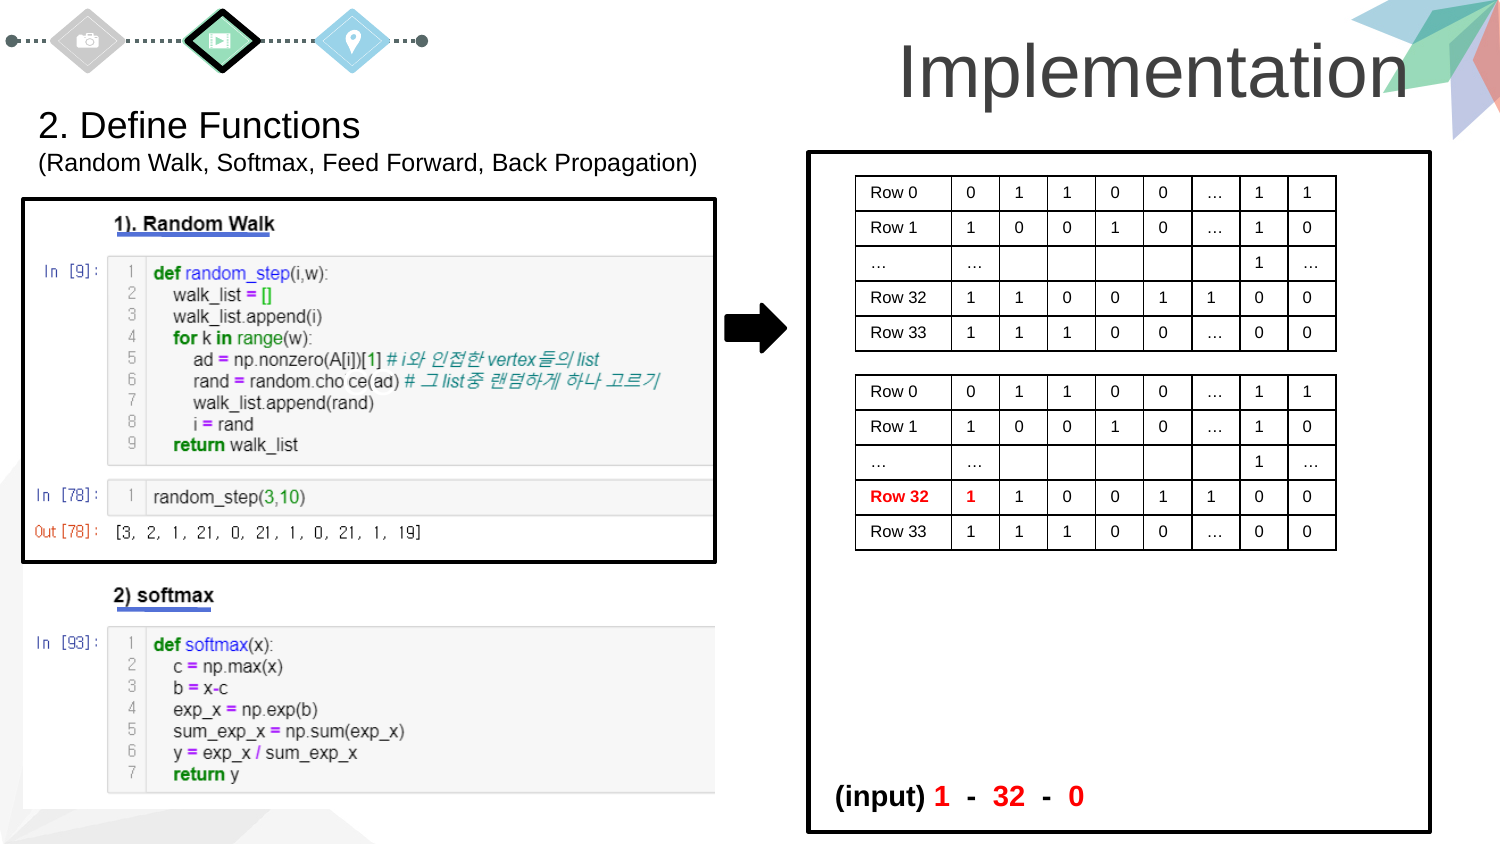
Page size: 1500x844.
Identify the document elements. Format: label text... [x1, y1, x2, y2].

list Implementation [808, 20, 1500, 115]
table_cell … [1193, 516, 1239, 549]
table_cell 0 [1289, 516, 1335, 549]
table_cell … [1289, 446, 1335, 479]
table_cell [1048, 247, 1095, 280]
table_cell 1 [1096, 411, 1143, 444]
table_cell 0 [1144, 212, 1191, 245]
table_cell 1 [1241, 411, 1287, 444]
table_cell 1 [1000, 481, 1047, 514]
table_cell 1 [1144, 282, 1191, 315]
table_cell [1193, 446, 1239, 479]
text_box [724, 302, 788, 354]
table_cell 0 [1289, 317, 1335, 350]
table_cell 1 [952, 411, 999, 444]
text_box 2. Define Functions (Random Walk, Softmax, Feed Forward, Back Propagation) [23, 93, 821, 184]
table_header 1 [1289, 376, 1335, 409]
table_cell 0 [1289, 411, 1335, 444]
table_cell … [1193, 411, 1239, 444]
table_cell [1144, 446, 1191, 479]
table_cell 1 [1193, 282, 1239, 315]
table_header 1 [1000, 376, 1047, 409]
table_cell 0 [1241, 481, 1287, 514]
table_cell 1 [952, 282, 999, 315]
table_cell … [856, 247, 951, 280]
table_cell … [1193, 317, 1239, 350]
table_cell 0 [1048, 212, 1095, 245]
table_cell [1000, 446, 1047, 479]
table_cell 0 [1096, 282, 1143, 315]
table_header … [1193, 177, 1239, 210]
table_cell 0 [1048, 411, 1095, 444]
table_cell 0 [1144, 516, 1191, 549]
table_cell 0 [1048, 282, 1095, 315]
table_cell 1 [952, 481, 999, 514]
text_box (input) 1 - 32 - 0 [820, 769, 1395, 820]
table_cell 0 [1289, 481, 1335, 514]
table_cell … [952, 247, 999, 280]
table_cell Row 33 [856, 317, 951, 350]
table_cell … [952, 446, 999, 479]
table_header 0 [1096, 177, 1143, 210]
table_cell 1 [952, 212, 999, 245]
table_cell … [1193, 212, 1239, 245]
table_header 1 [1048, 177, 1095, 210]
table_cell 1 [1193, 481, 1239, 514]
table_header 0 [1144, 376, 1191, 409]
table_cell Row 1 [856, 212, 951, 245]
table_cell 0 [1144, 317, 1191, 350]
table_cell 1 [952, 516, 999, 549]
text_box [52, 11, 123, 71]
table_cell 0 [1289, 282, 1335, 315]
table_cell [1096, 446, 1143, 479]
table_header 0 [952, 177, 999, 210]
table_header 1 [1289, 177, 1335, 210]
text_box [806, 150, 1432, 834]
table_cell 0 [1241, 317, 1287, 350]
table_header 0 [952, 376, 999, 409]
table_cell … [1289, 247, 1335, 280]
table_cell 0 [1096, 317, 1143, 350]
table_cell 0 [1289, 212, 1335, 245]
table_cell 0 [1144, 411, 1191, 444]
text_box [187, 11, 388, 71]
table_cell 1 [1048, 516, 1095, 549]
table_header … [1193, 376, 1239, 409]
table_cell 0 [1241, 516, 1287, 549]
table_cell Row 32 [856, 481, 951, 514]
table_cell 0 [1000, 212, 1047, 245]
table_cell Row 32 [856, 282, 951, 315]
table_header 1 [1241, 177, 1287, 210]
table_cell 1 [1000, 317, 1047, 350]
table_cell 0 [1048, 481, 1095, 514]
table_cell 0 [1241, 282, 1287, 315]
table_cell 1 [1048, 317, 1095, 350]
table_header Row 0 [856, 177, 951, 210]
table_cell 1 [1096, 212, 1143, 245]
table_cell 1 [1241, 212, 1287, 245]
table_cell 0 [1096, 481, 1143, 514]
table_cell [1144, 247, 1191, 280]
picture [0, 0, 1500, 844]
table_cell [1048, 446, 1095, 479]
table_header 1 [1000, 177, 1047, 210]
table_cell … [856, 446, 951, 479]
table_cell 1 [952, 317, 999, 350]
table_header 1 [1048, 376, 1095, 409]
table_cell [1096, 247, 1143, 280]
table_header Row 0 [856, 376, 951, 409]
table_cell 1 [1000, 282, 1047, 315]
table_cell 1 [1144, 481, 1191, 514]
table_cell [1193, 247, 1239, 280]
table_cell 1 [1000, 516, 1047, 549]
table_header 0 [1096, 376, 1143, 409]
table_header 1 [1241, 376, 1287, 409]
table_header 0 [1144, 177, 1191, 210]
table_cell 1 [1241, 446, 1287, 479]
table_cell 0 [1000, 411, 1047, 444]
table_cell Row 1 [856, 411, 951, 444]
table_cell Row 33 [856, 516, 951, 549]
table_cell 0 [1096, 516, 1143, 549]
table_cell [1000, 247, 1047, 280]
table_cell 1 [1241, 247, 1287, 280]
